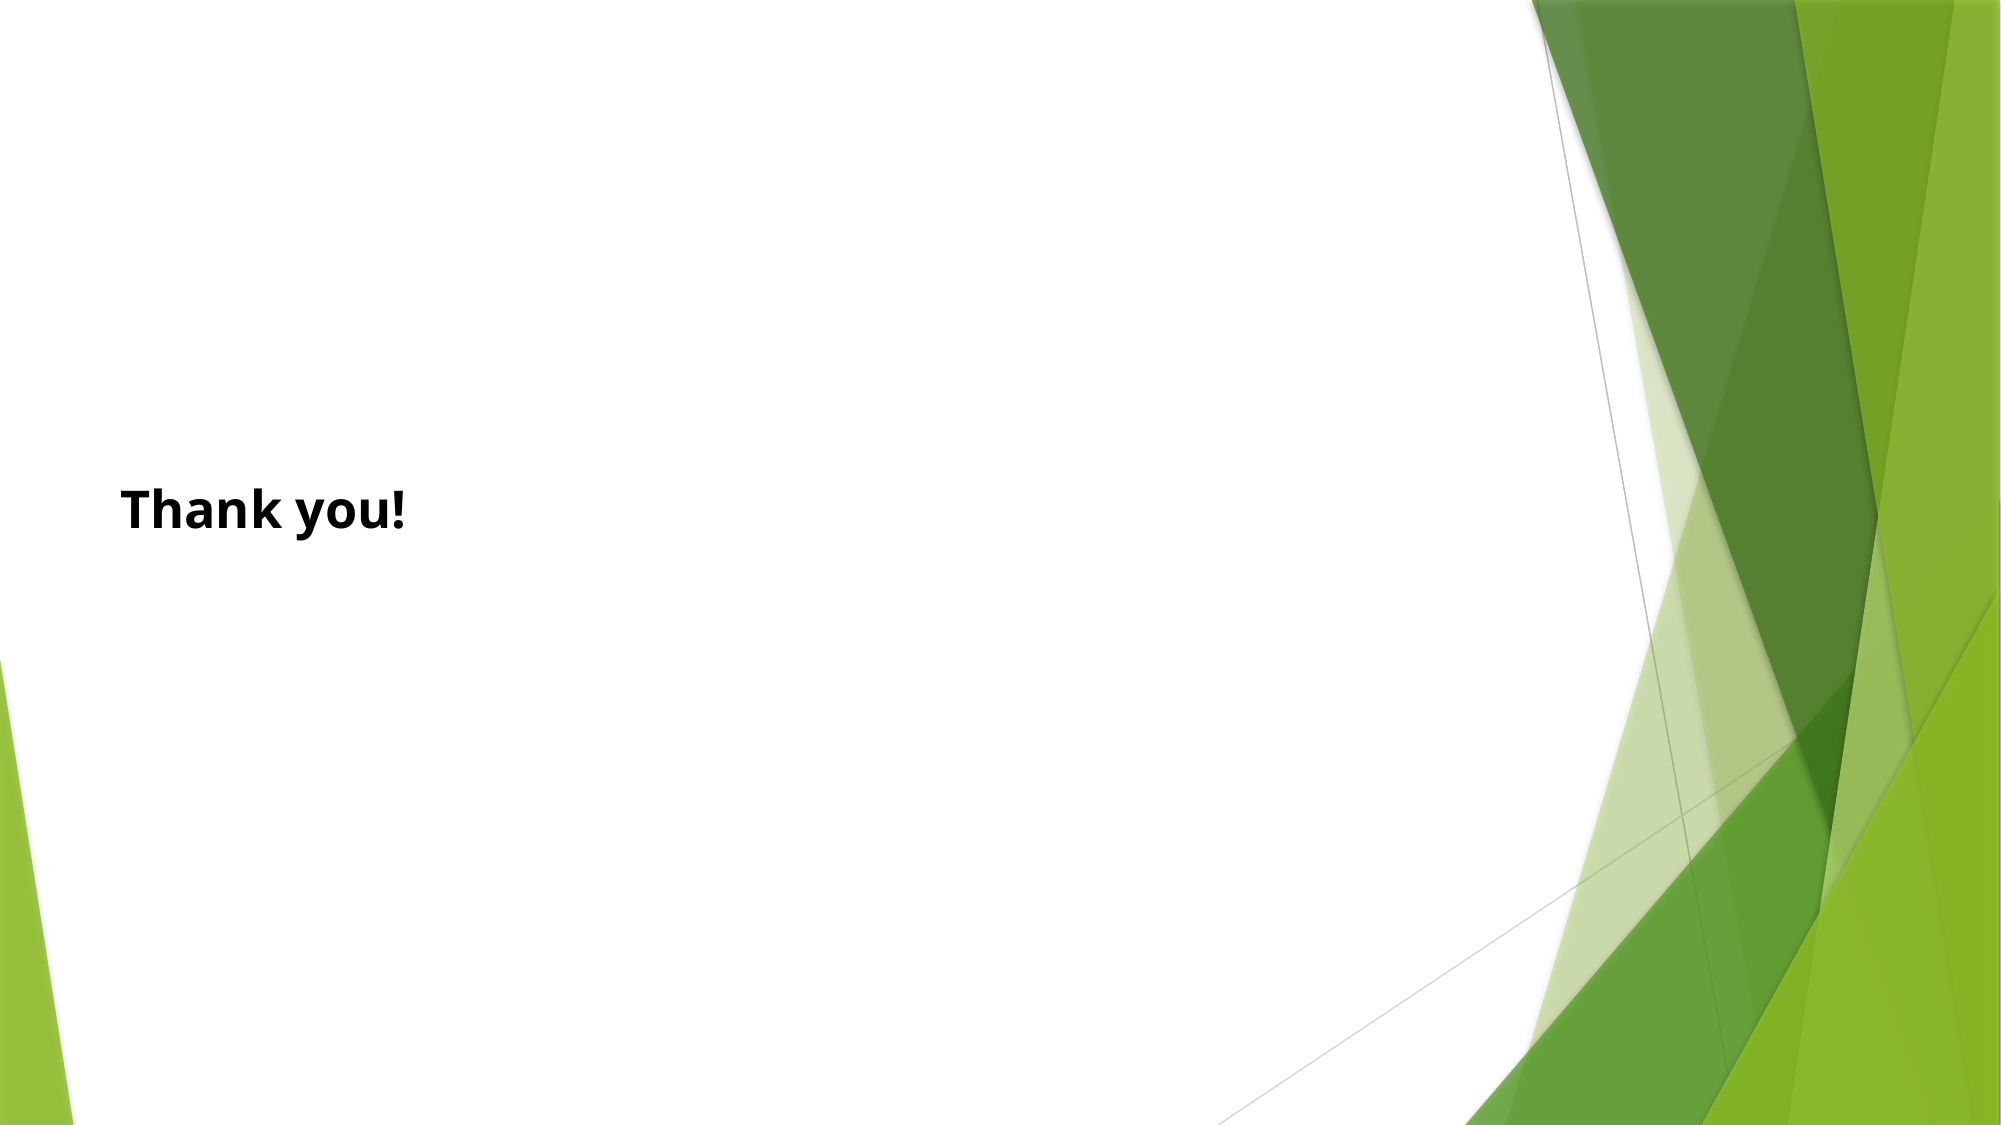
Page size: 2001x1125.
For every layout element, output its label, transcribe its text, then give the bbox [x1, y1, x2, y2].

text_box Thank you! [105, 469, 967, 547]
